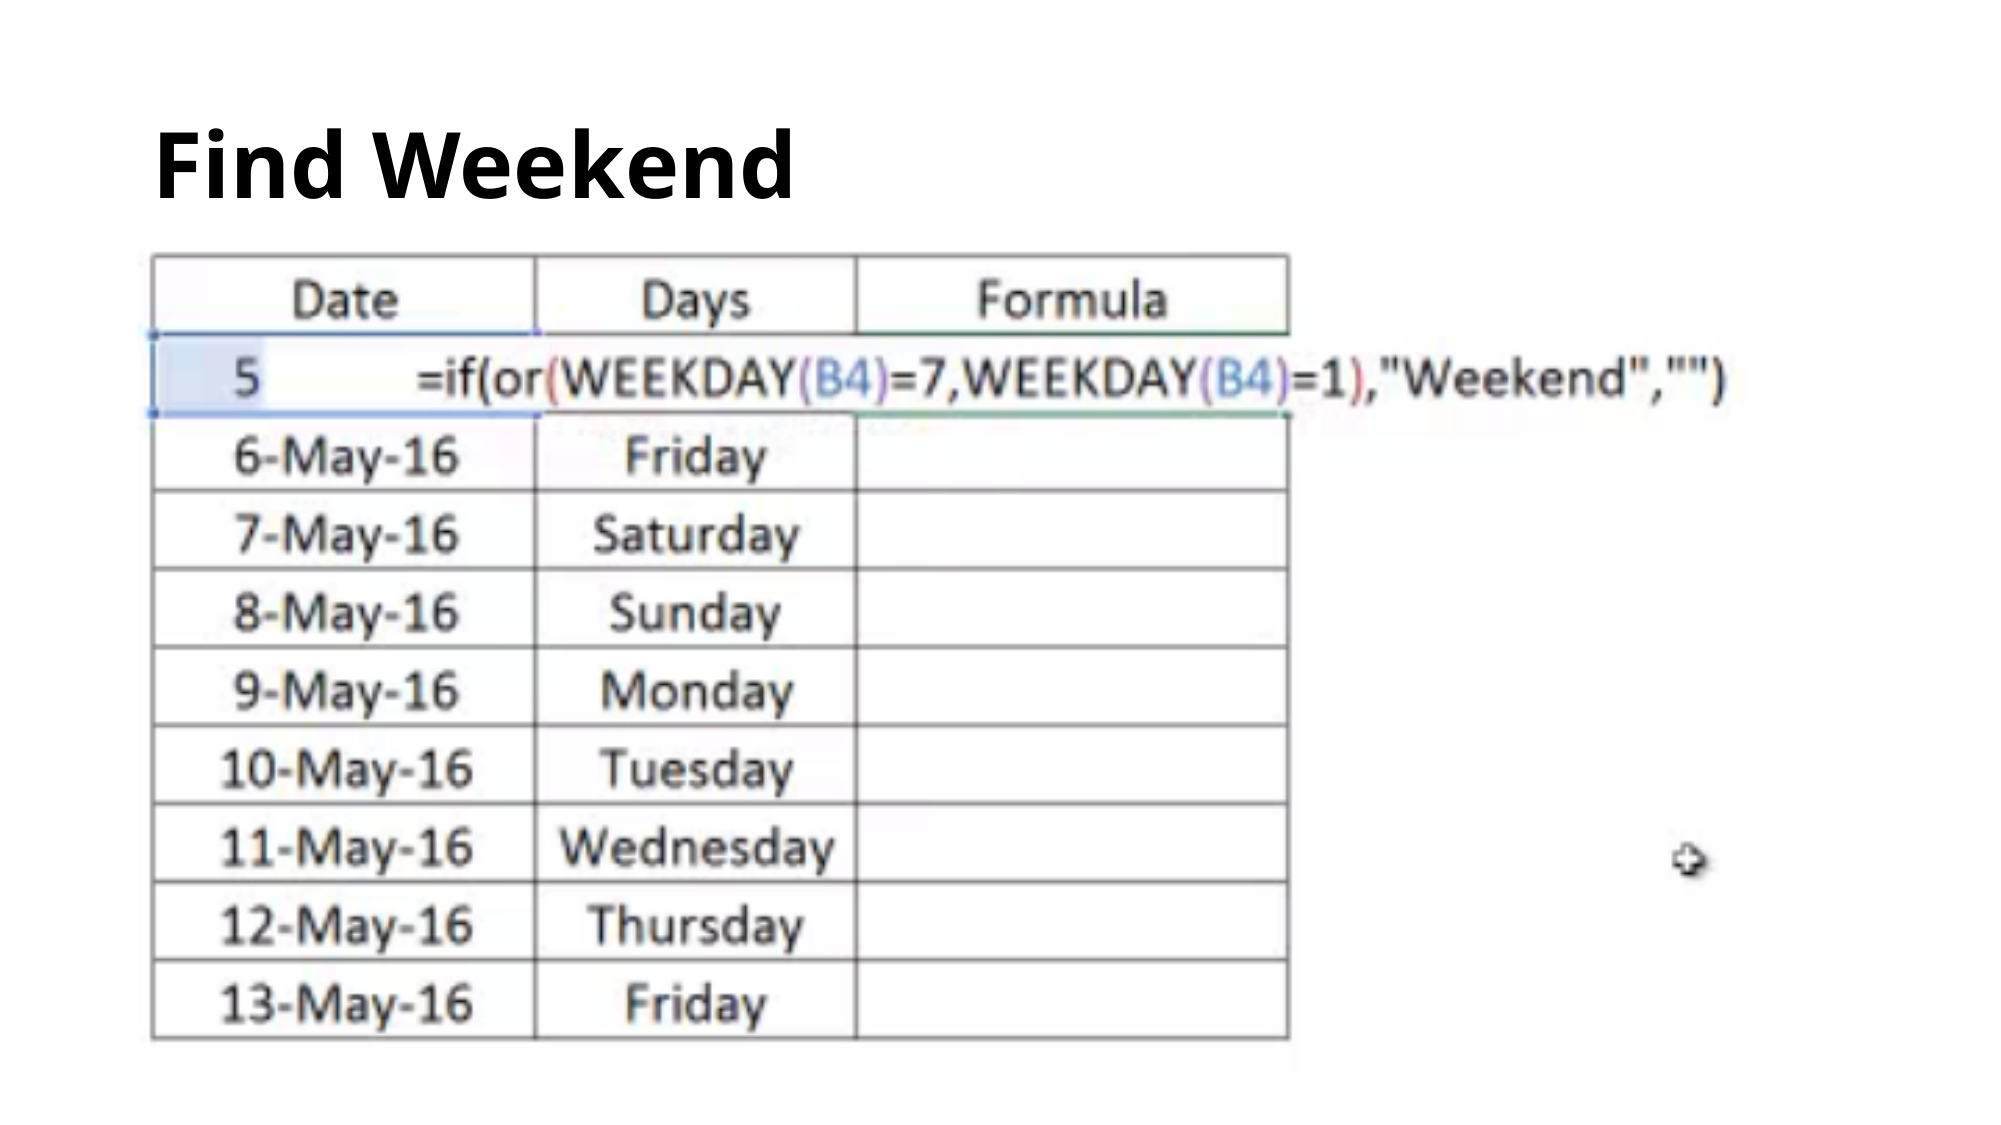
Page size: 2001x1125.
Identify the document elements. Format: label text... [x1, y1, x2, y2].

title Find Weekend [137, 59, 1863, 278]
picture [137, 242, 1745, 1073]
